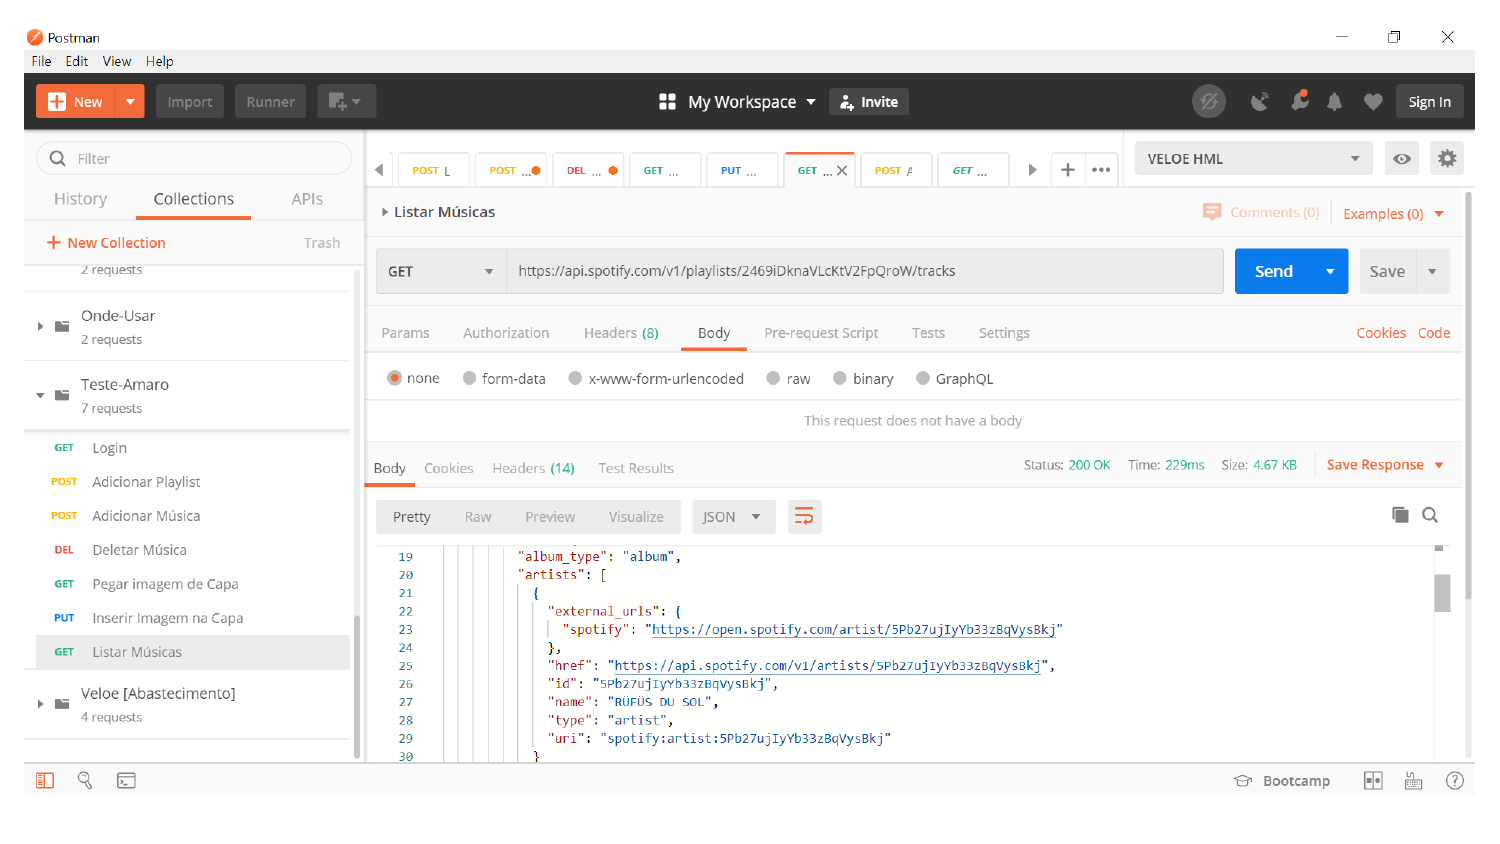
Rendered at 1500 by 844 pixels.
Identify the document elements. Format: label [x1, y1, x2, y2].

picture [24, 24, 1476, 796]
